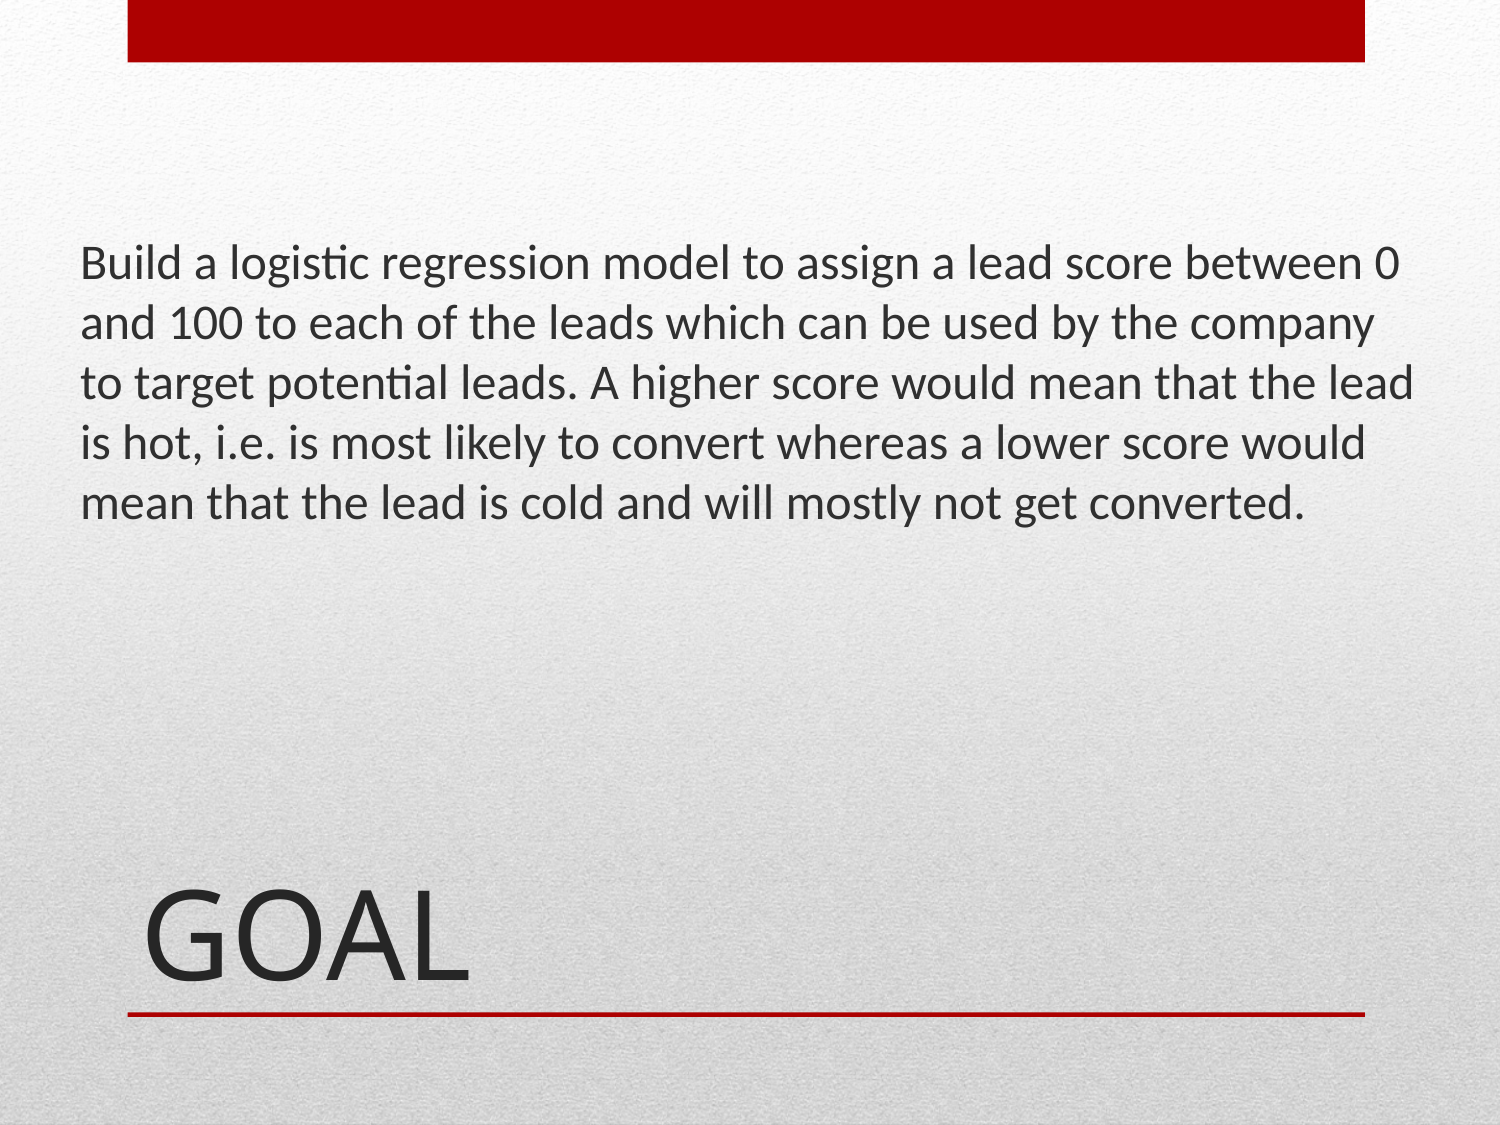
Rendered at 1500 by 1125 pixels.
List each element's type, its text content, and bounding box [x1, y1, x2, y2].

title GOAL [125, 750, 1238, 1013]
list Build a logistic regression model to assign a lead score between 0 and 100 to each of the leads which can be used by the company to target potential leads. A higher score would mean that the lead is hot, i.e. is most likely to convert whereas a lower score would mean that the lead is cold and will mostly not get converted. [64, 78, 1436, 750]
